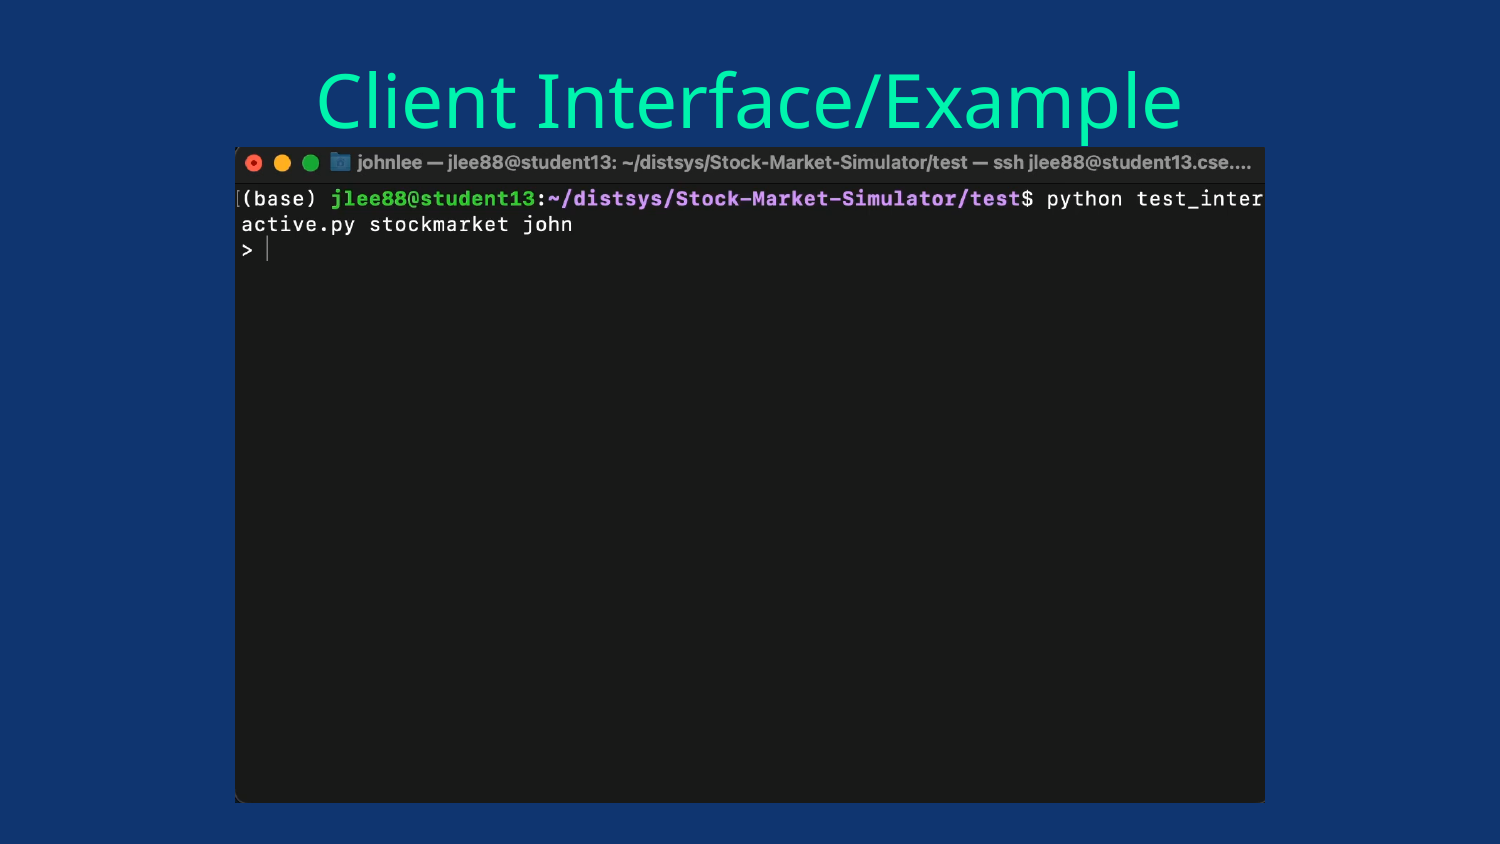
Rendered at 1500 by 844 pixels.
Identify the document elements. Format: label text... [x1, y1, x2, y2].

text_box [234, 146, 1266, 804]
title Client Interface/Example [118, 53, 1382, 134]
